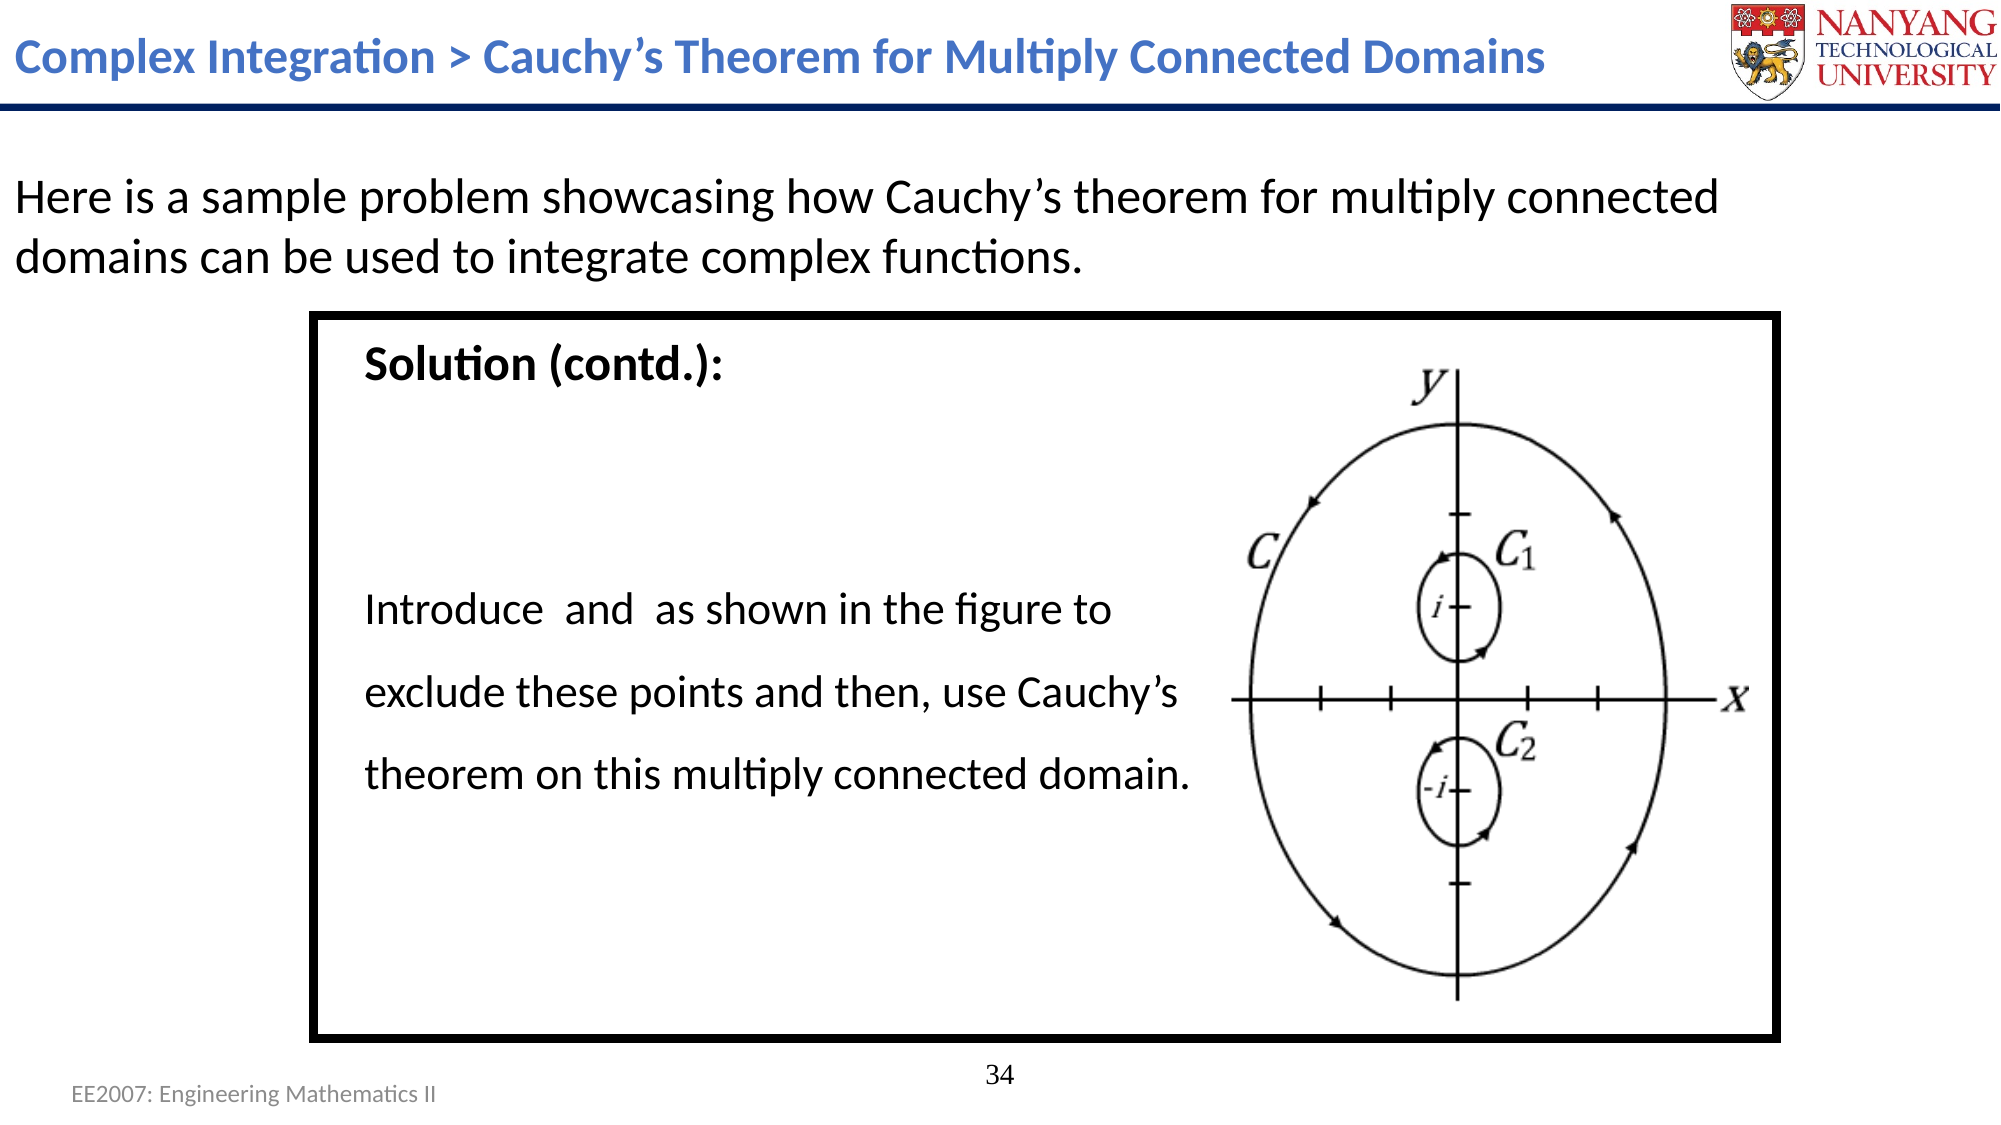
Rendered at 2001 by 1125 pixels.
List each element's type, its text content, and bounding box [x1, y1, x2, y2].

text_box Here is a sample problem showcasing how Cauchy’s theorem for multiply connected domains can be used to integrate complex functions. [0, 156, 1743, 291]
text_box Solution (contd.): [349, 323, 785, 398]
footer 34 [662, 1042, 1338, 1103]
picture [1230, 231, 1749, 1003]
text_box Complex Integration > Cauchy’s Theorem for Multiply Connected Domains [0, 15, 1585, 91]
picture [1725, 0, 2000, 103]
text_box [312, 314, 1778, 1039]
